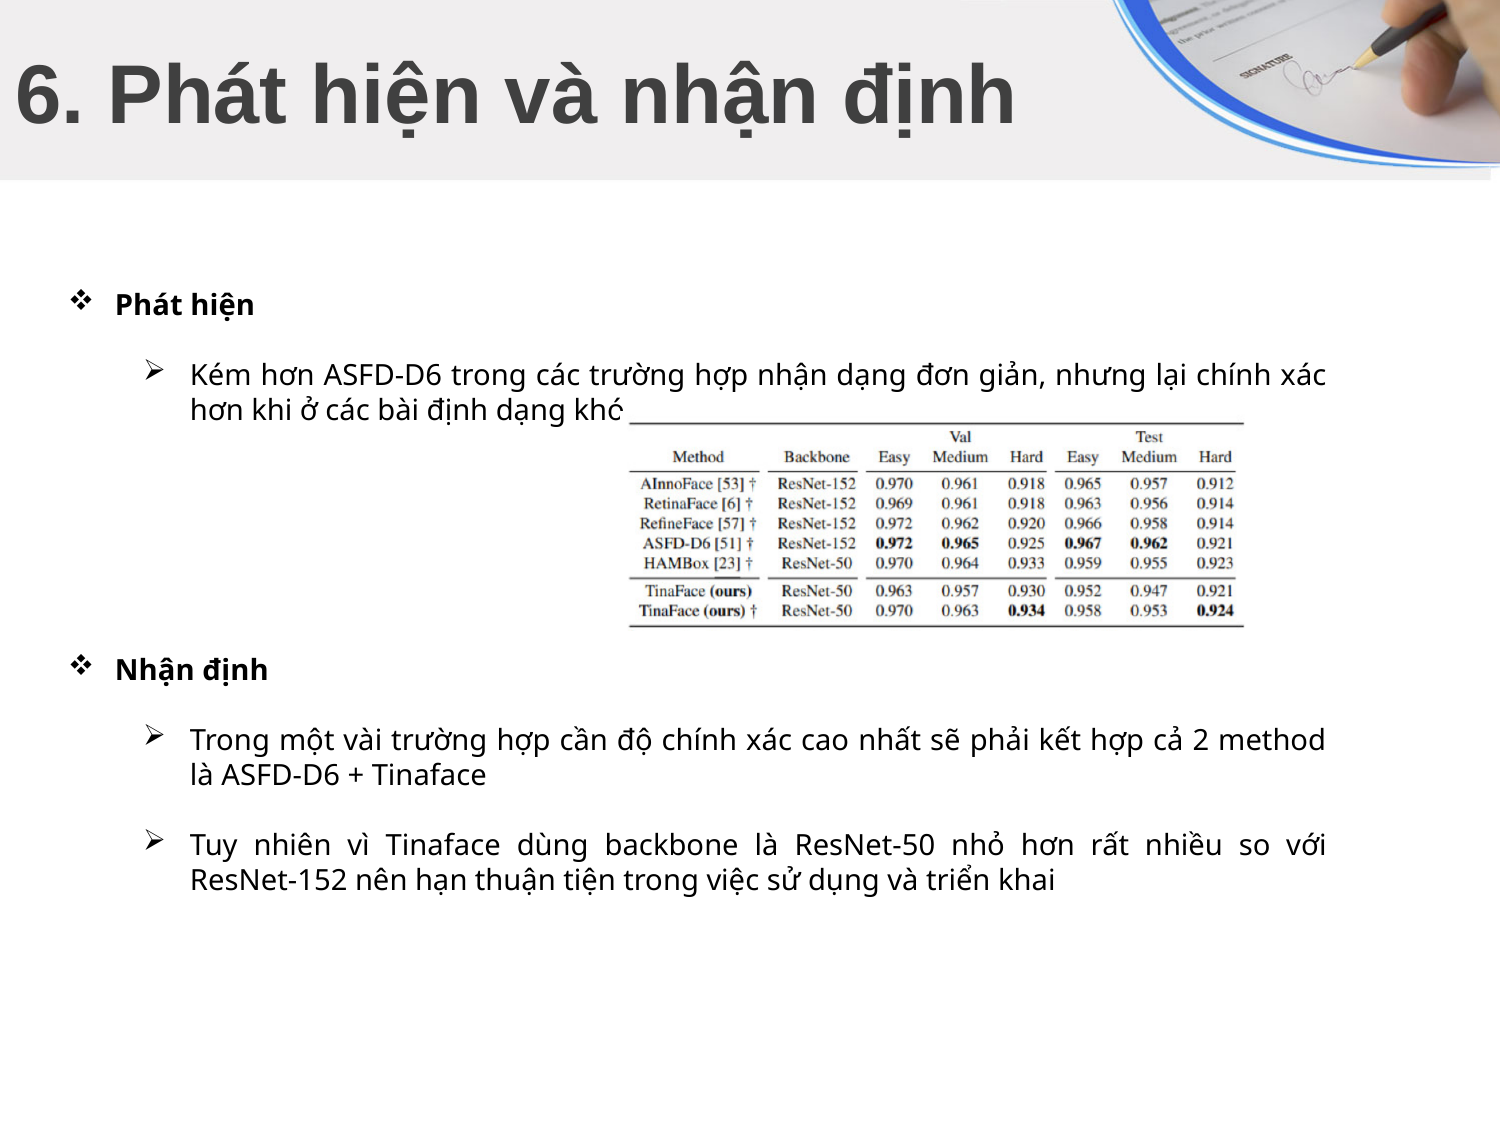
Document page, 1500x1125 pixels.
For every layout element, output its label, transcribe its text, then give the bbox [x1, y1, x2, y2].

picture [0, 179, 1500, 1125]
title 6. Phát hiện và nhận định [0, 2, 1500, 179]
text_box Nhận định Trong một vài trường hợp cần độ chính xác cao nhất sẽ phải kết hợp cả 2 method là ASFD-D6 + Tinaface Tuy nhiên vì Tinaface dùng backbone là ResNet-50 nhỏ hơn rất nhiều so với ResNet-152 nên hạn thuận tiện trong việc sử dụng và triển khai [53, 643, 1343, 1009]
text_box Phát hiện Kém hơn ASFD-D6 trong các trường hợp nhận dạng đơn giản, nhưng lại chính xác hơn khi ở các bài định dạng khó. [53, 278, 1343, 434]
